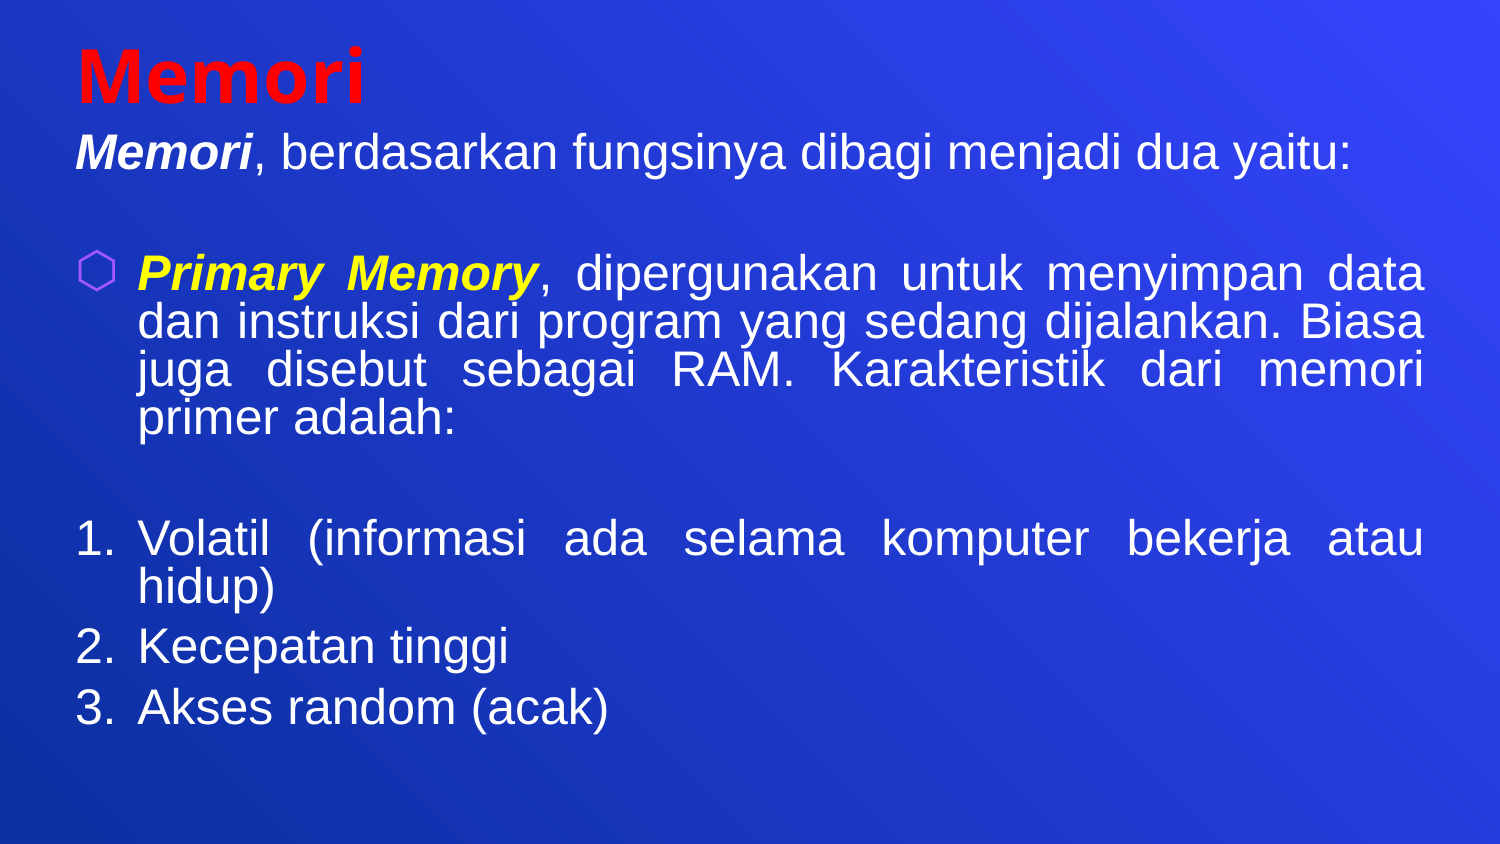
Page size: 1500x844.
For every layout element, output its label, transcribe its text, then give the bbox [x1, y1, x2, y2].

list Memori, berdasarkan fungsinya dibagi menjadi dua yaitu: Primary Memory, dipergunakan untuk menyimpan data dan instruksi dari program yang sedang dijalankan. Biasa juga disebut sebagai RAM. Karakteristik dari memori primer adalah: Volatil (informasi ada selama komputer bekerja atau hidup) Kecepatan tinggi Akses random (acak) [75, 131, 1425, 797]
title Memori [75, 28, 1425, 119]
